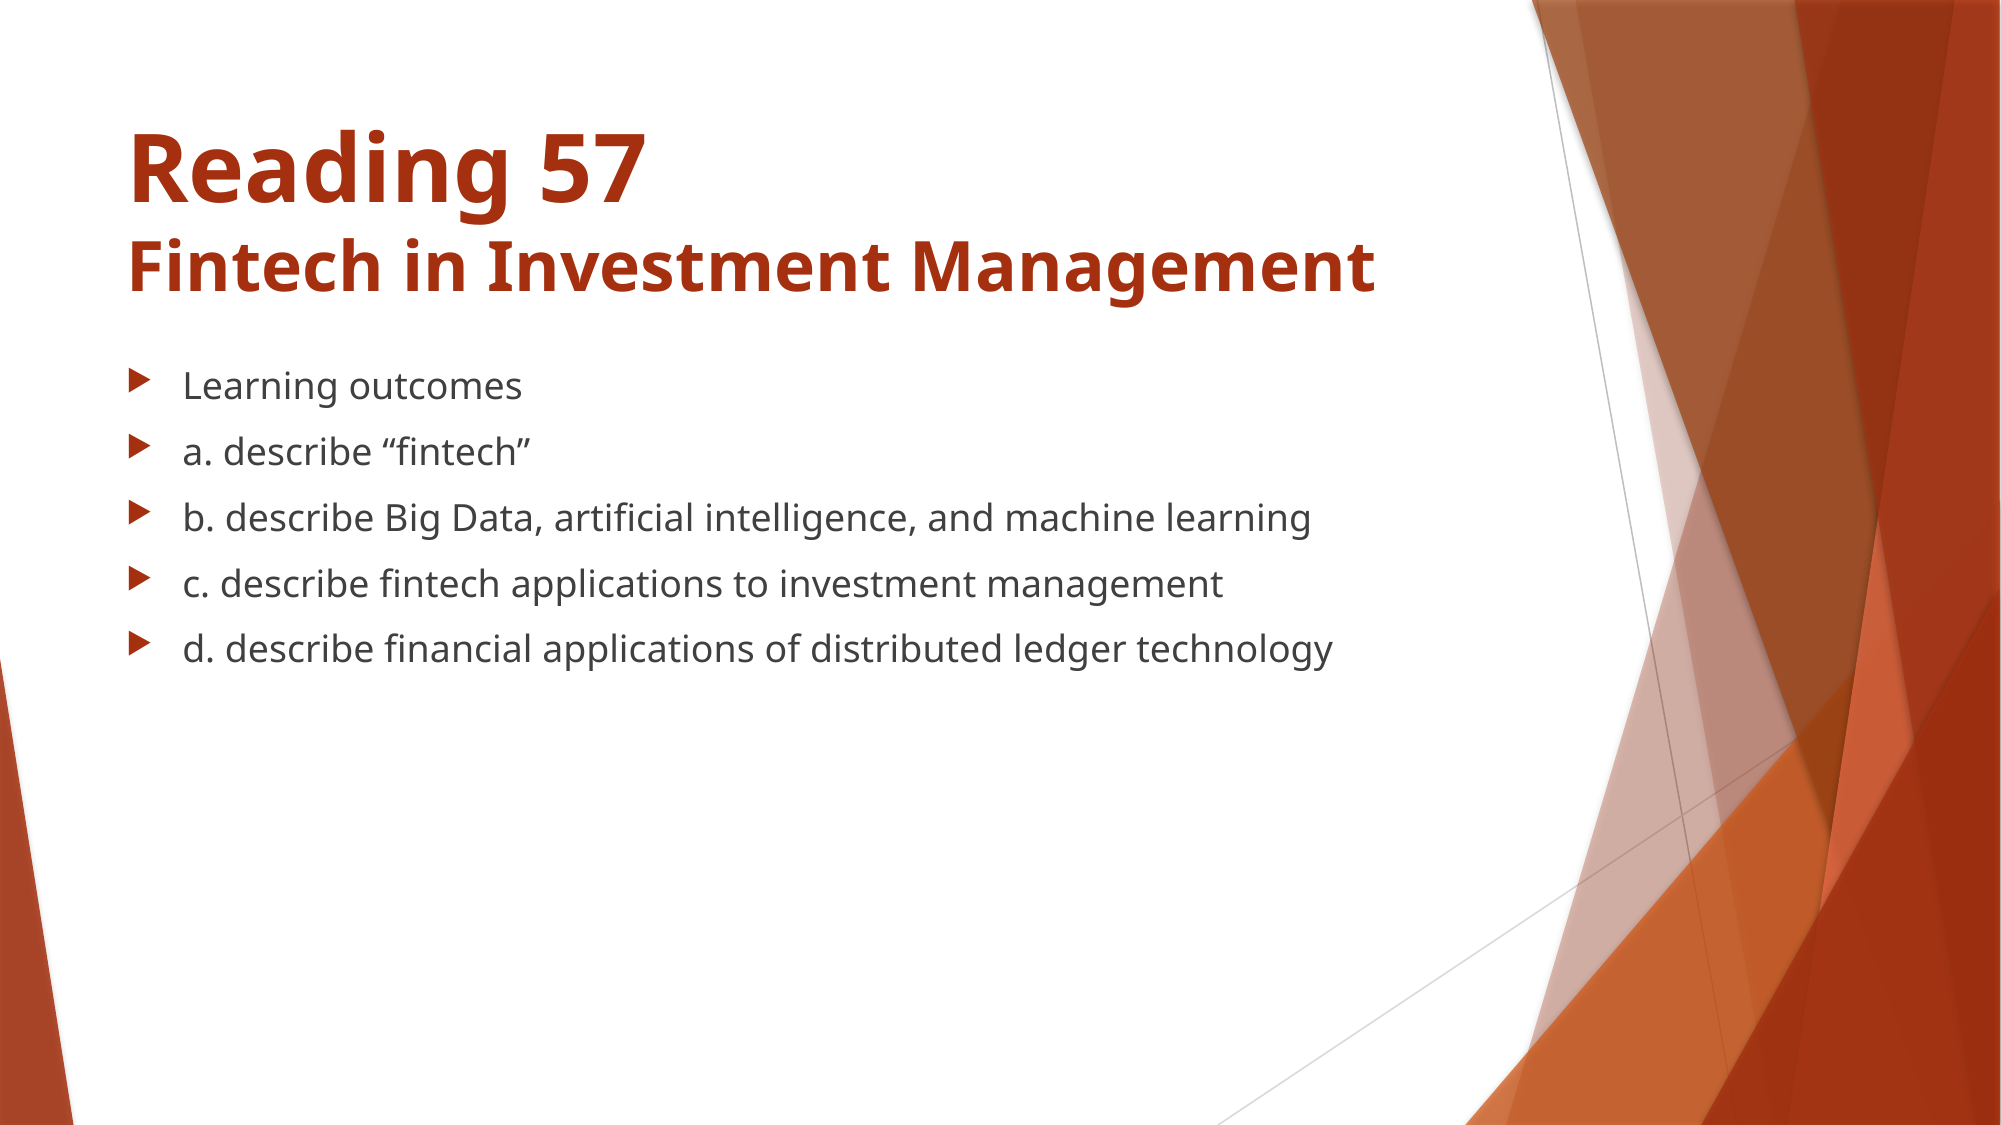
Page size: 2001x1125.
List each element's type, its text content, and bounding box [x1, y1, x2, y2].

list Learning outcomes a. describe “fintech” b. describe Big Data, artificial intelligence, and machine learning c. describe fintech applications to investment management d. describe financial applications of distributed ledger technology [111, 354, 1522, 992]
title Reading 57 Fintech in Investment Management [111, 99, 1522, 317]
